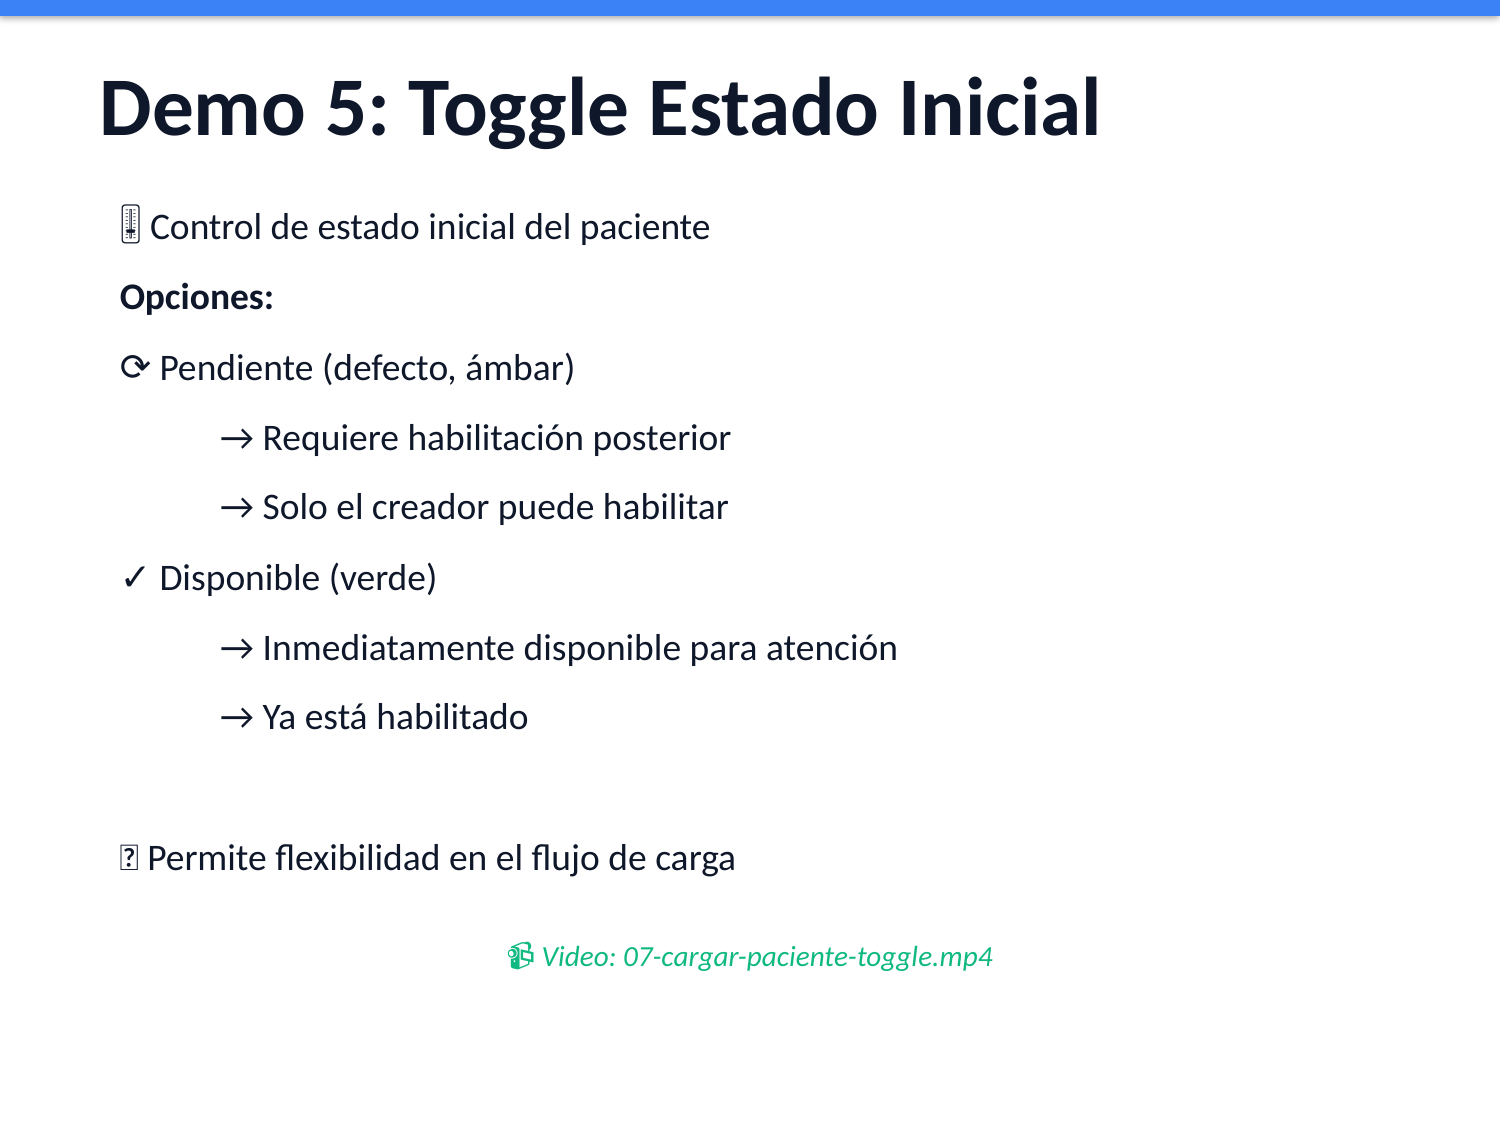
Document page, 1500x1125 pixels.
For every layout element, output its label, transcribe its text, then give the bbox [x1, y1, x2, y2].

text_box 🎚️ Control de estado inicial del paciente Opciones: ⟳ Pendiente (defecto, ámbar) → Requiere habilitación posterior → Solo el creador puede habilitar ✓ Disponible (verde) → Inmediatamente disponible para atención → Ya está habilitado 💡 Permite flexibilidad en el flujo de carga [104, 194, 1395, 886]
text_box [0, 0, 1500, 16]
text_box 📹 Video: 07-cargar-paciente-toggle.mp4 [491, 929, 1009, 980]
text_box Demo 5: Toggle Estado Inicial [84, 45, 1119, 160]
